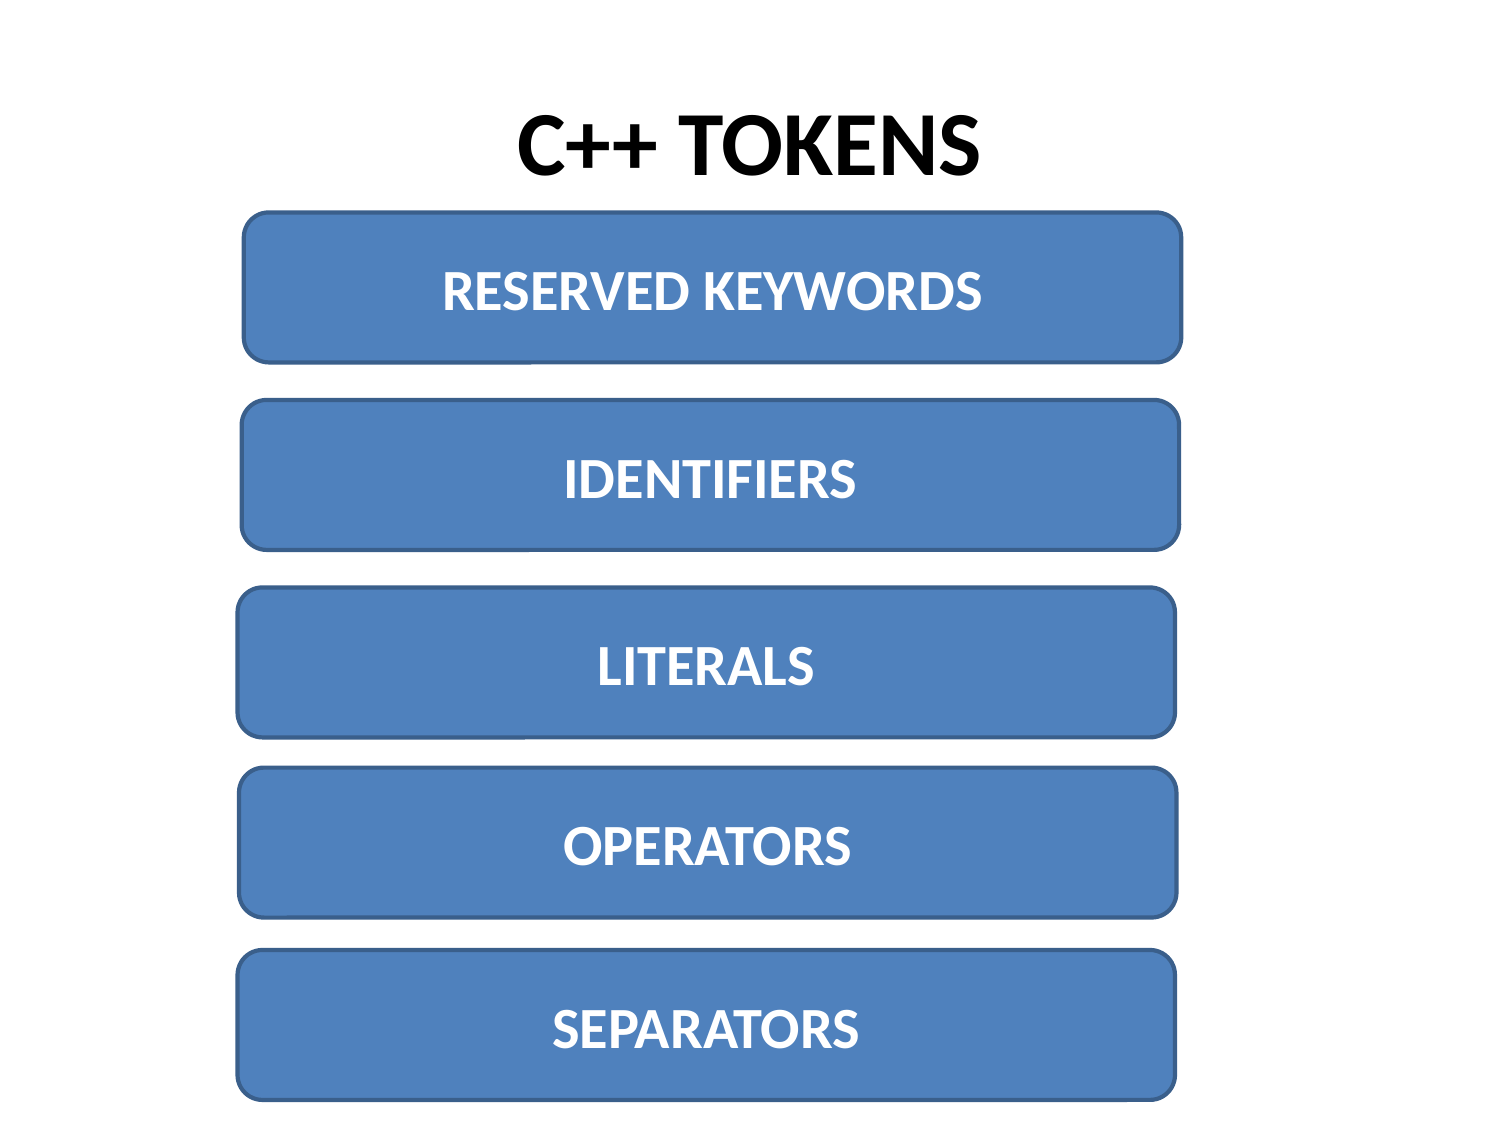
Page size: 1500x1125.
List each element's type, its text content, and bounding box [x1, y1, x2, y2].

text_box OPERATORS [236, 765, 1179, 920]
text_box IDENTIFIERS [239, 397, 1182, 553]
text_box LITERALS [235, 585, 1178, 740]
text_box SEPARATORS [235, 947, 1178, 1103]
title C++ TOKENS [75, 45, 1425, 233]
text_box RESERVED KEYWORDS [241, 210, 1184, 365]
